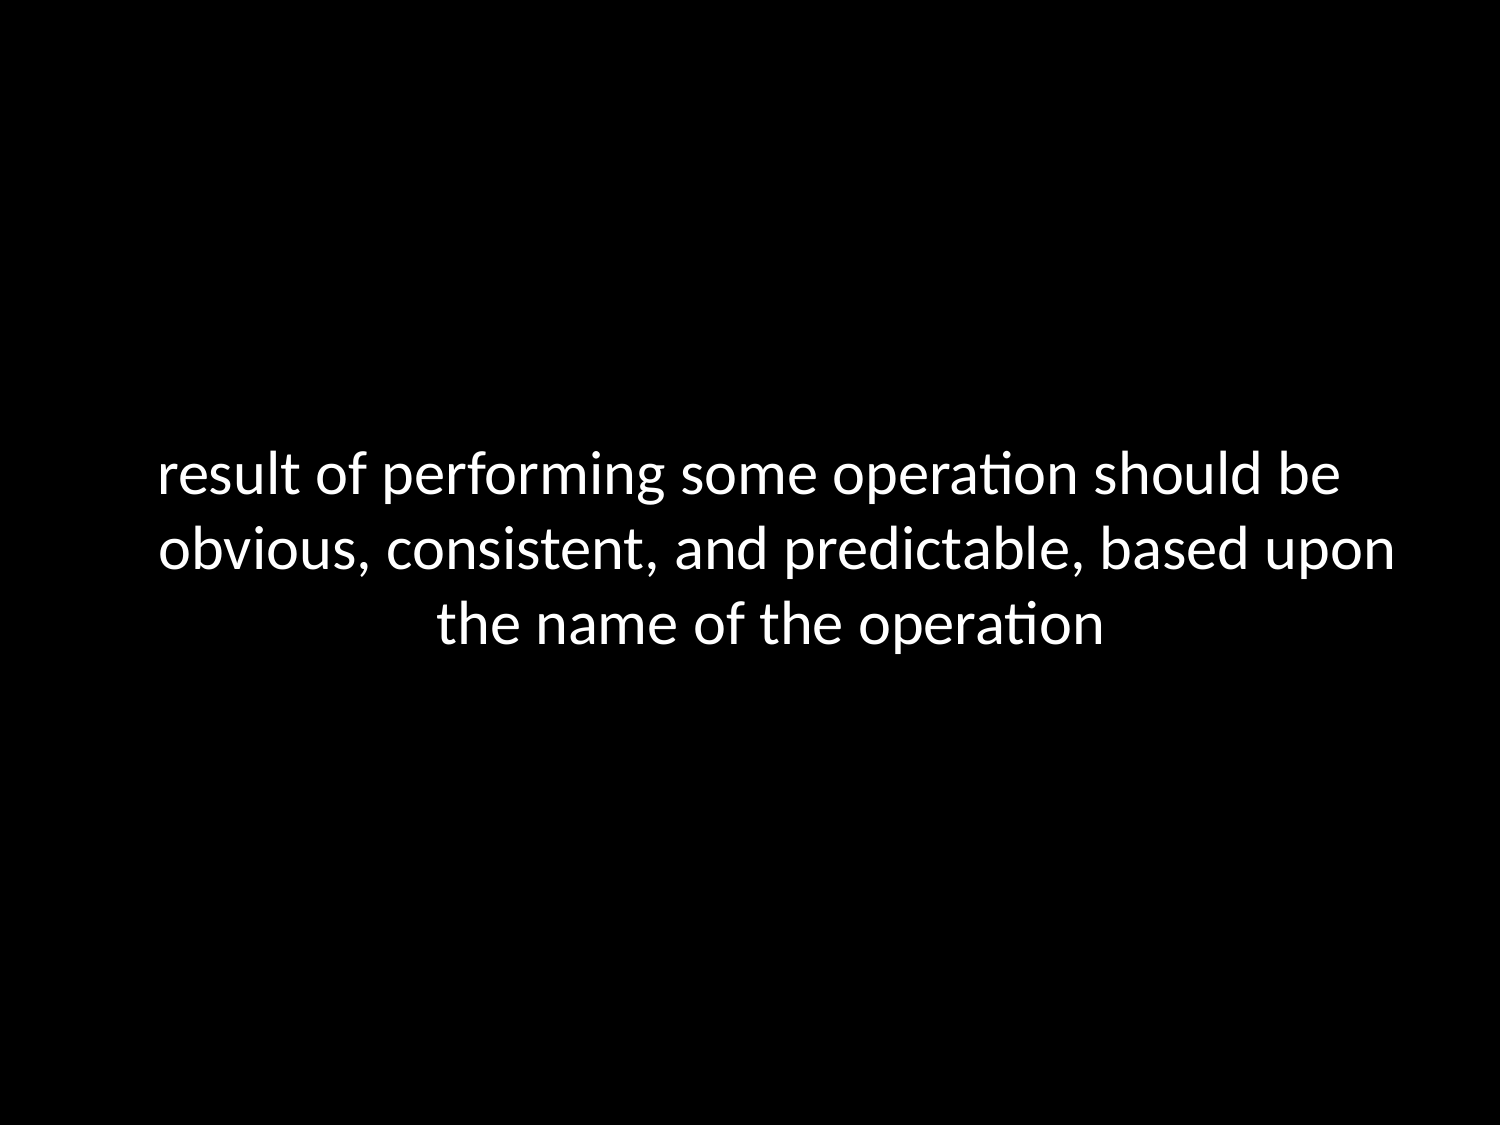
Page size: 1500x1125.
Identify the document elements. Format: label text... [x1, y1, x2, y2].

list result of performing some operation should be obvious, consistent, and predictable, based upon the name of the operation [74, 424, 1426, 763]
